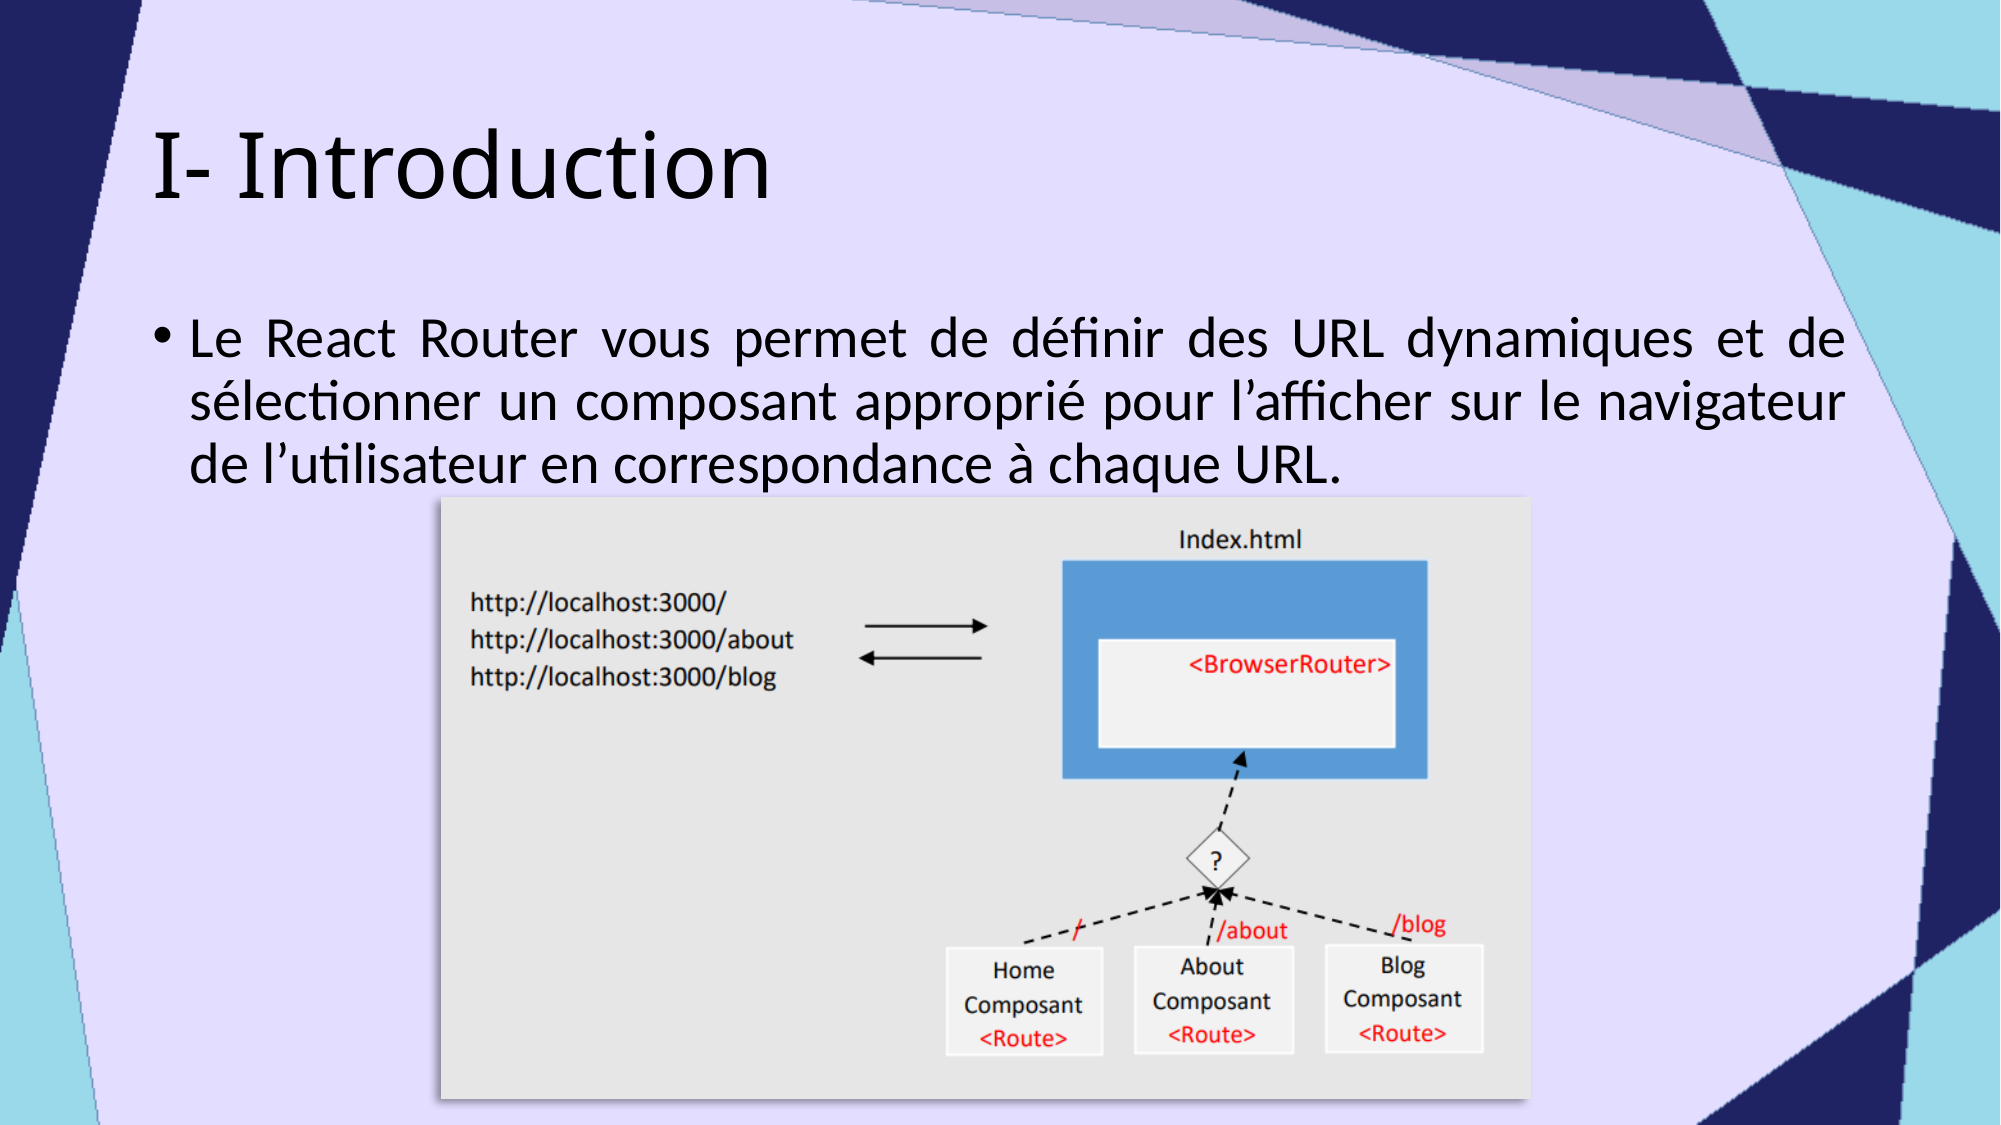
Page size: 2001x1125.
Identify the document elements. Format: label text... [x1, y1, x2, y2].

title I- Introduction [137, 59, 1863, 278]
picture [0, 0, 2001, 1125]
list Le React Router vous permet de définir des URL dynamiques et de sélectionner un composant approprié pour l’afficher sur le navigateur de l’utilisateur en correspondance à chaque URL. [137, 299, 1863, 1014]
